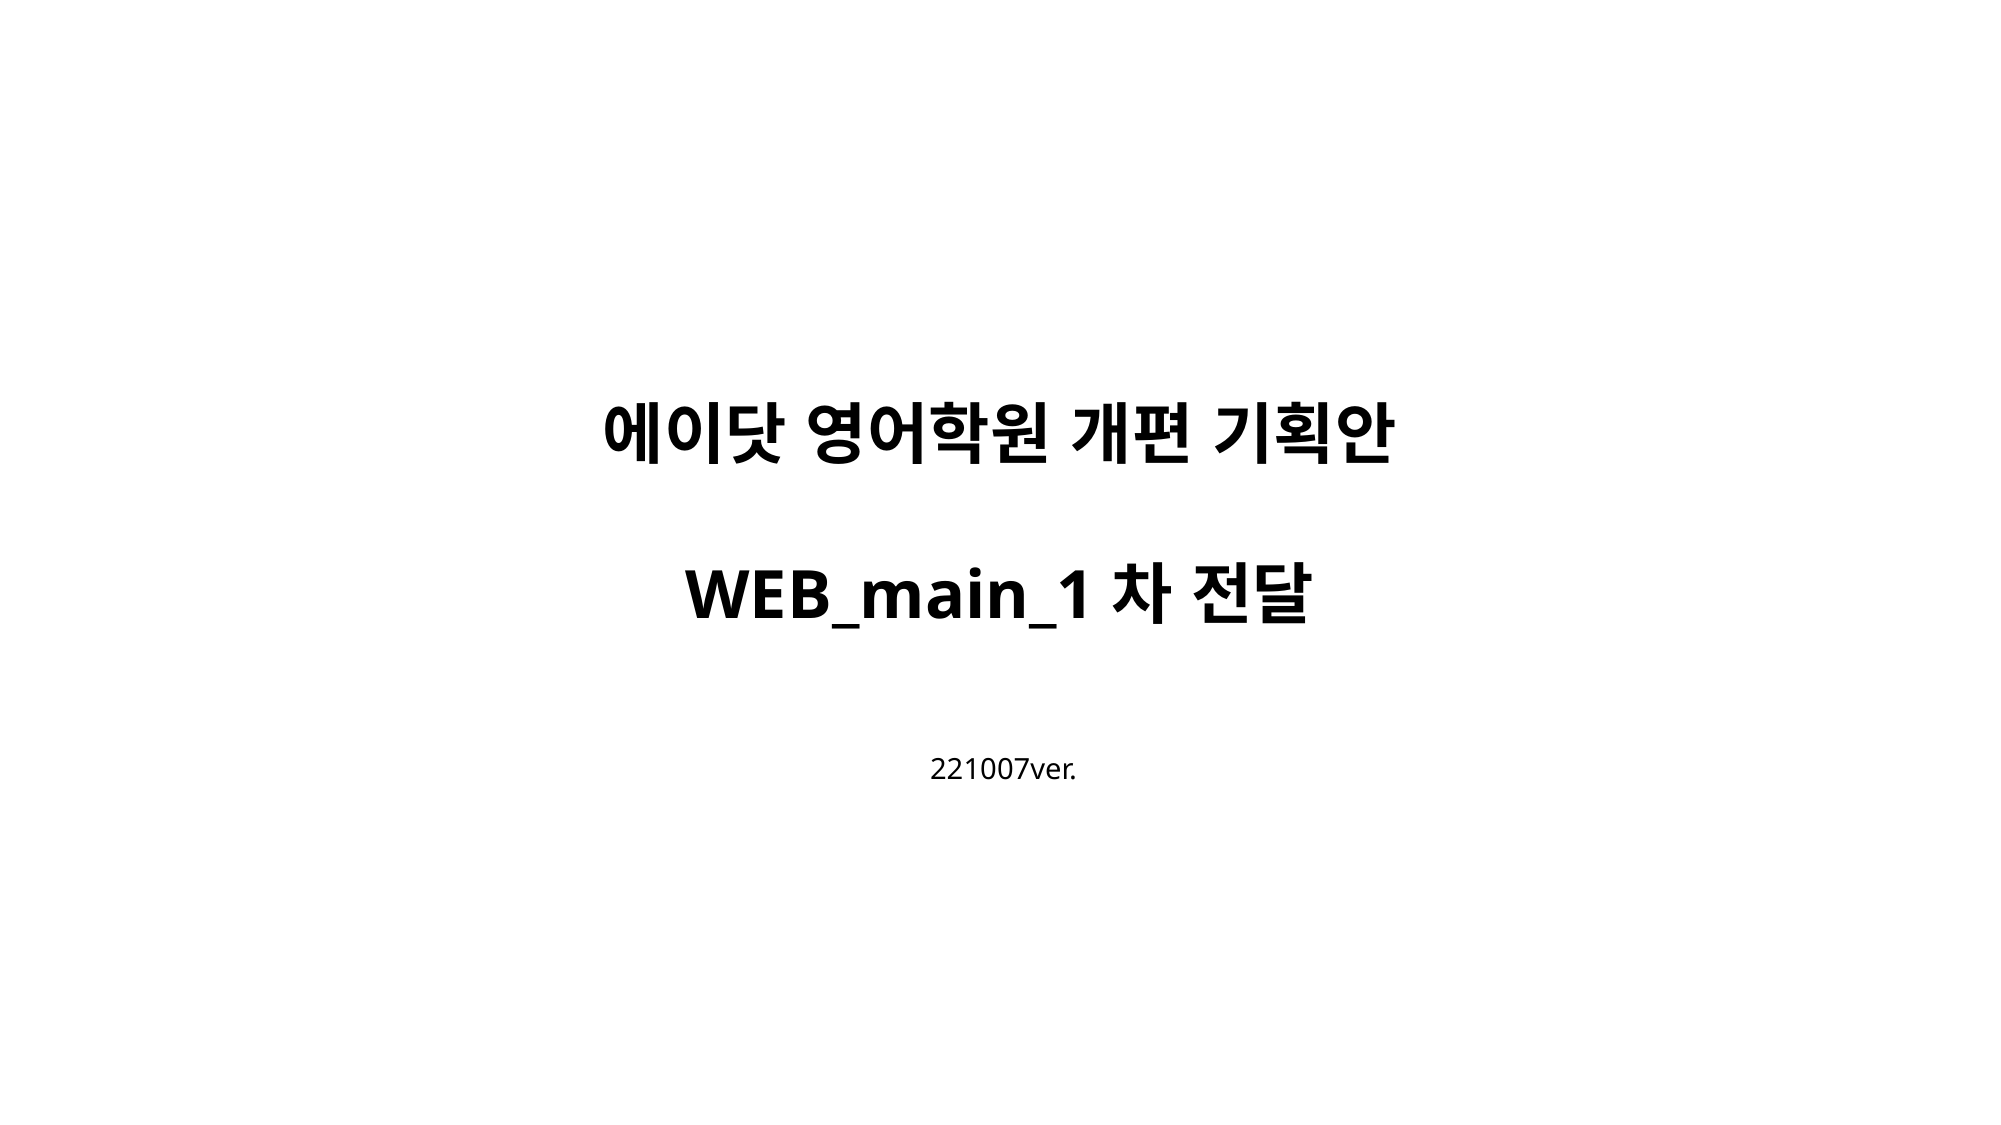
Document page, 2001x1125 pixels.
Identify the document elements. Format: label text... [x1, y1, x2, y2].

text_box 221007ver. [914, 743, 1092, 793]
text_box 에이닷 영어학원 개편 기획안 WEB_main_1차 전달 [587, 384, 1412, 640]
